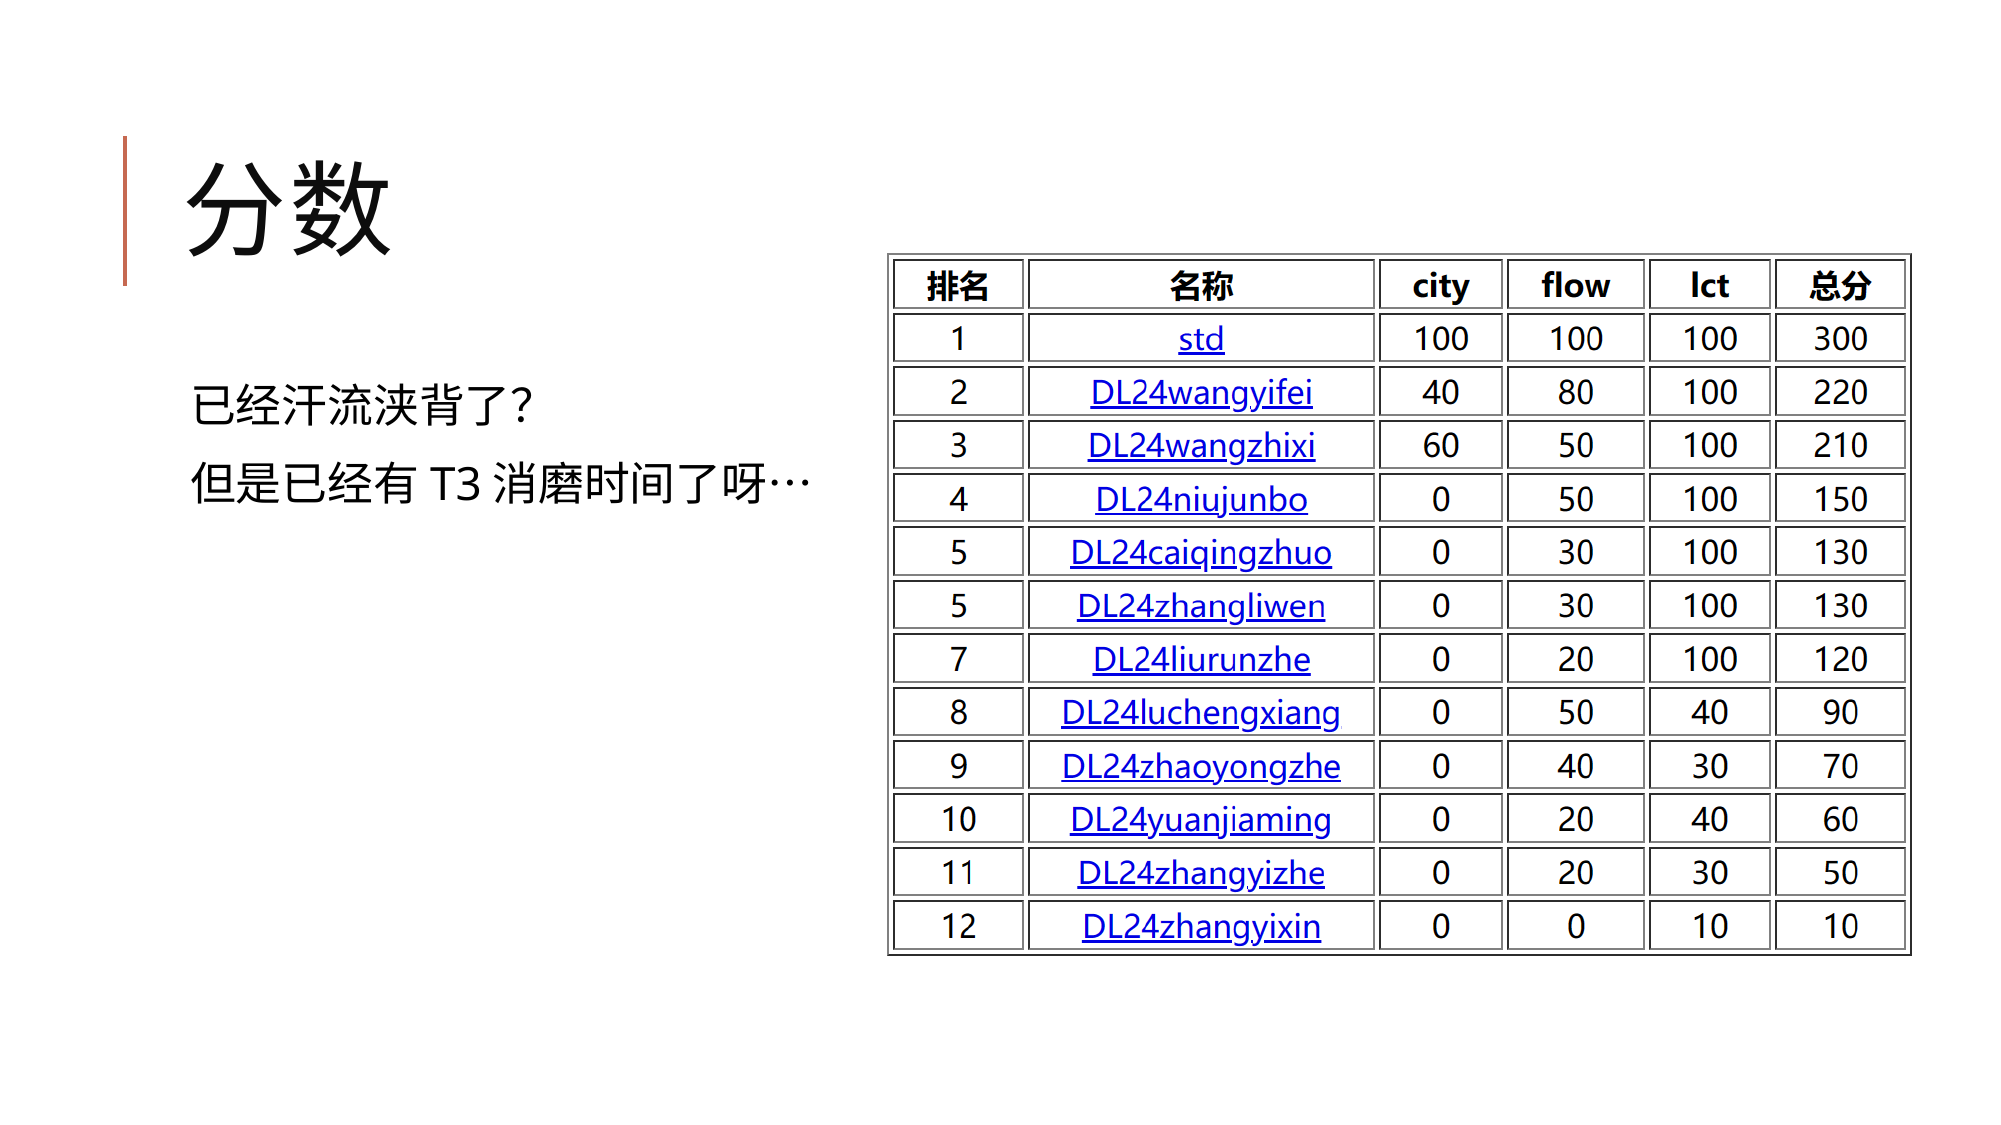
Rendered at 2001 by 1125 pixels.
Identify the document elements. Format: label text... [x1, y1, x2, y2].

picture [880, 246, 1944, 960]
title 分数 [168, 96, 1763, 342]
list 已经汗流浃背了？ 但是已经有T3消磨时间了呀… [168, 375, 1763, 1035]
